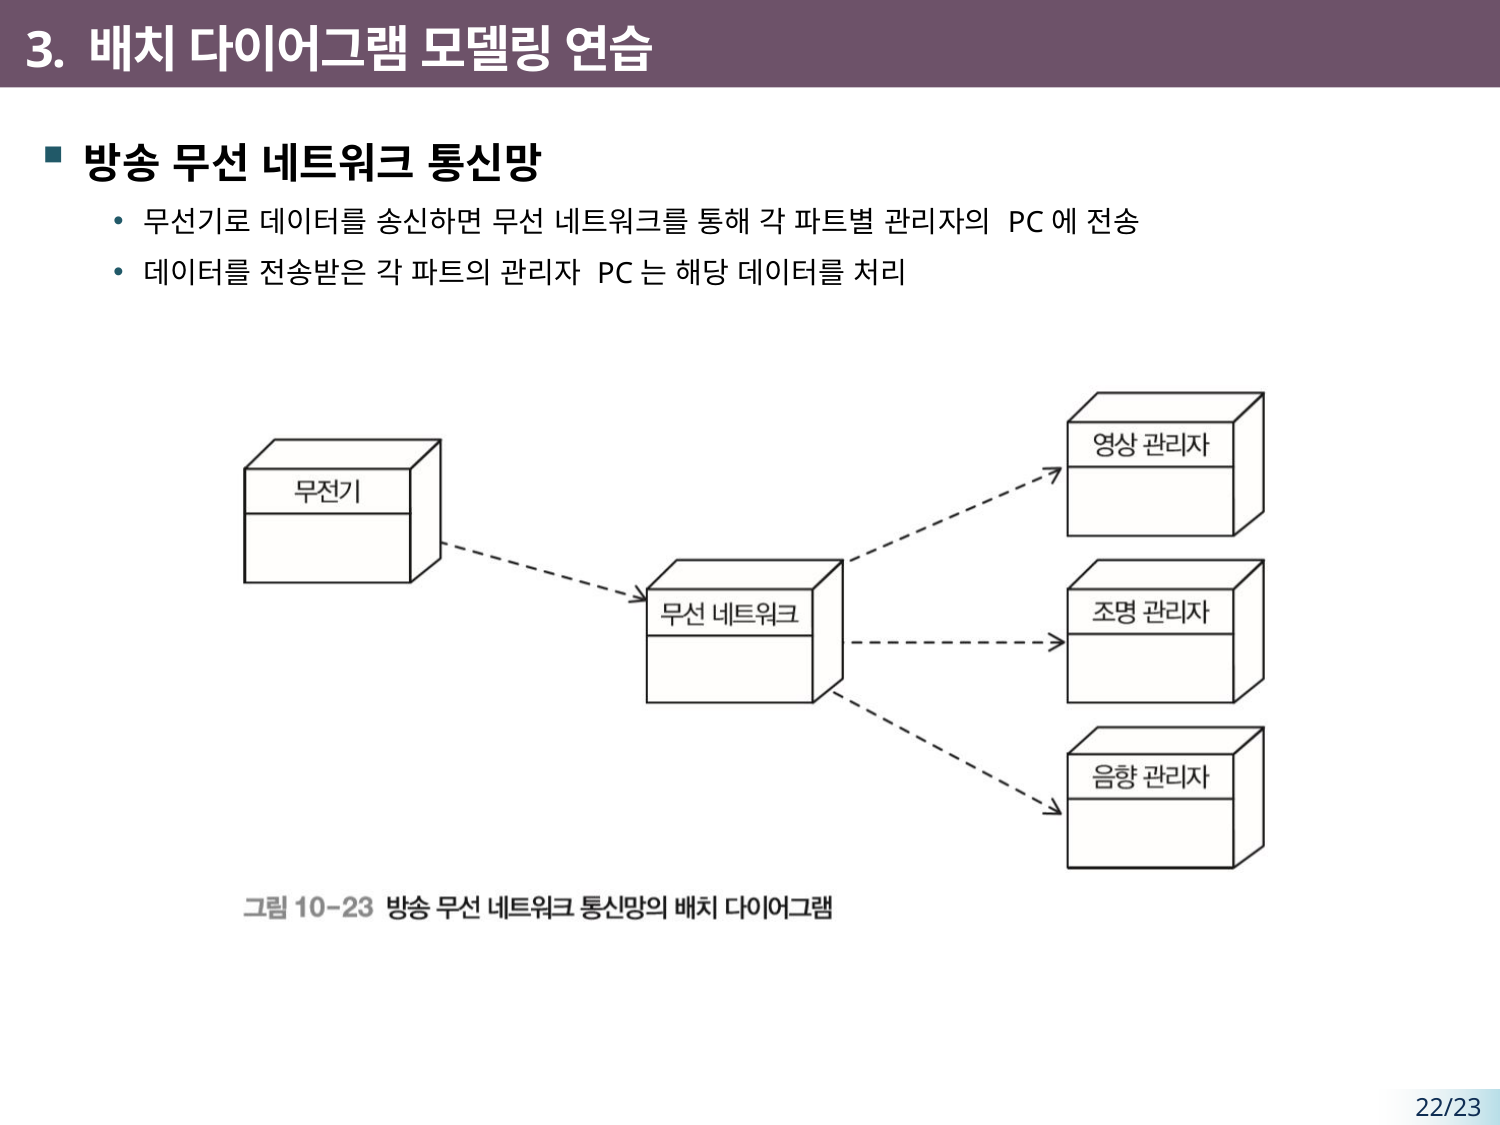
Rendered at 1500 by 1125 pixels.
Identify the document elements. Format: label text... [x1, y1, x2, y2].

title 3. 배치 다이어그램 모델링 연습 [10, 8, 1288, 87]
list 방송 무선 네트워크 통신망 무선기로 데이터를 송신하면 무선 네트워크를 통해 각 파트별 관리자의 PC에 전송 데이터를 전송받은 각 파트의 관리자 PC는 해당 데이터를 처리 [10, 118, 1481, 1125]
picture [227, 385, 1273, 937]
